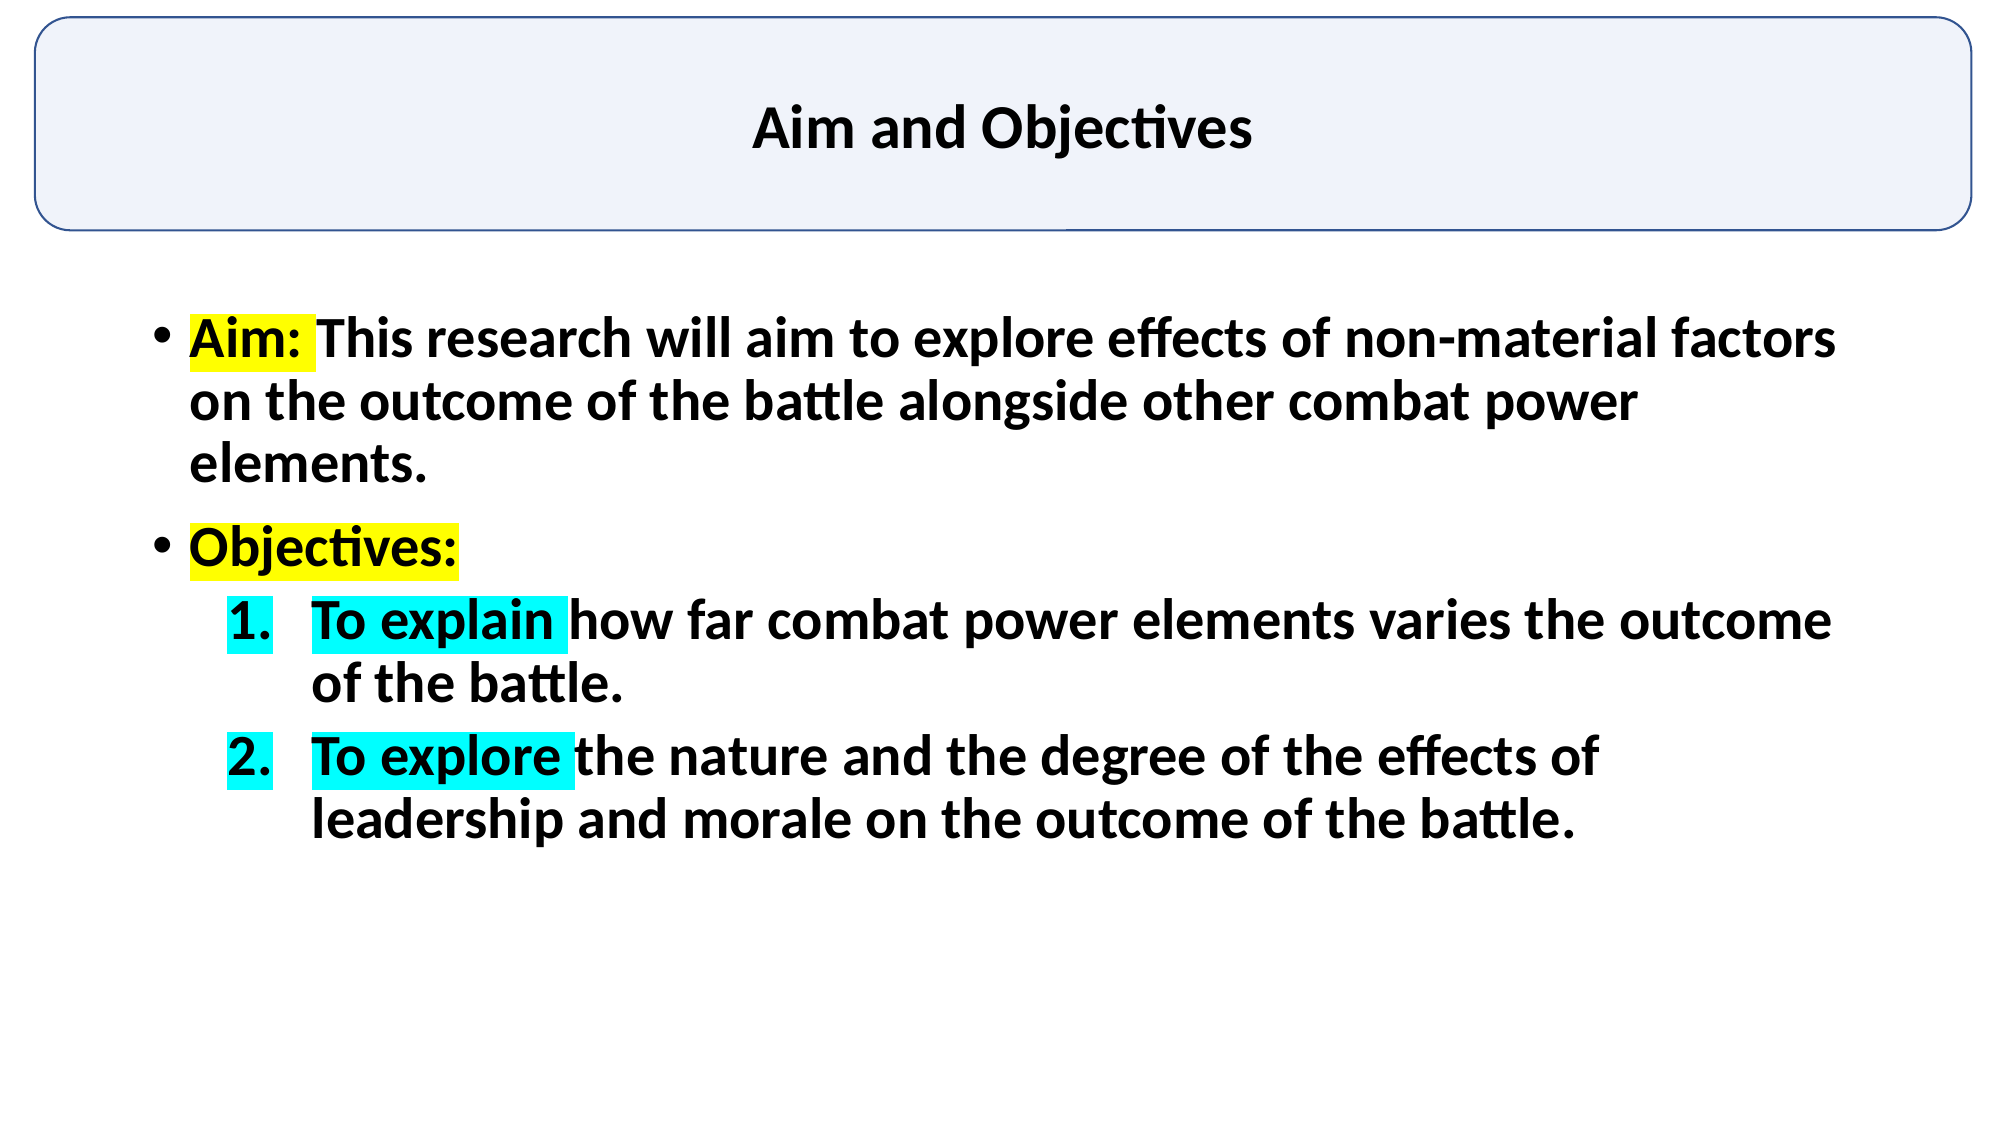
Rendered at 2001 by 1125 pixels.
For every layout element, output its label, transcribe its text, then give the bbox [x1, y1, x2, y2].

text_box Aim and Objectives [33, 16, 1973, 232]
list Aim: This research will aim to explore effects of non-material factors on the outcome of the battle alongside other combat power elements. Objectives: To explain how far combat power elements varies the outcome of the battle. To explore the nature and the degree of the effects of leadership and morale on the outcome of the battle. [137, 299, 1863, 1014]
